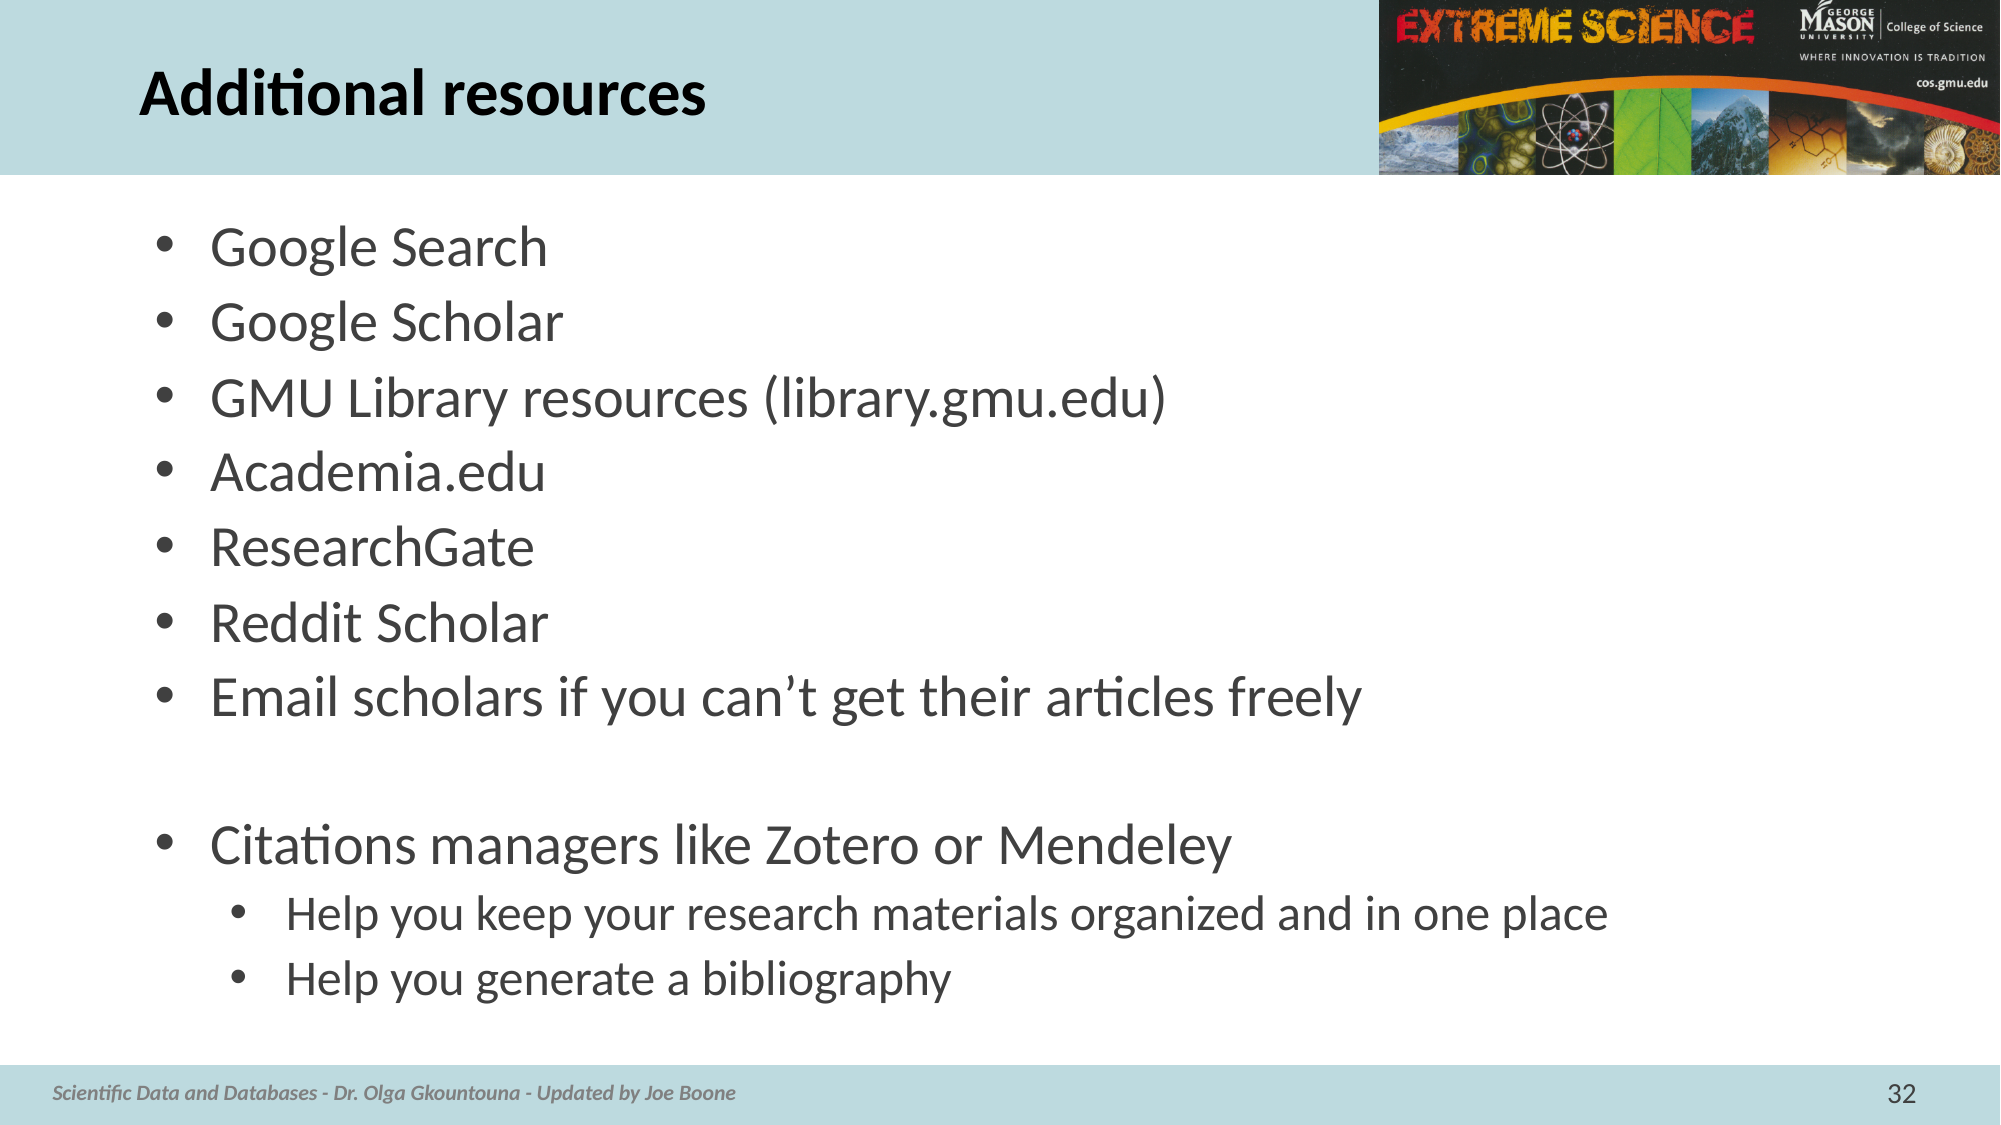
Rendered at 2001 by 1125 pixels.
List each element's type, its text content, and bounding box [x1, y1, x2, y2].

list Google Search Google Scholar GMU Library resources (library.gmu.edu) Academia.edu ResearchGate Reddit Scholar Email scholars if you can’t get their articles freely Citations managers like Zotero or Mendeley Help you keep your research materials organized and in one place Help you generate a bibliography [137, 208, 1930, 1038]
title Additional resources [137, 0, 1380, 183]
picture [1380, 0, 2000, 175]
footer Scientific Data and Databases - Dr. Olga Gkountouna - Updated by Joe Boone [50, 1078, 978, 1106]
slide_number 32 [1880, 765, 1963, 1125]
